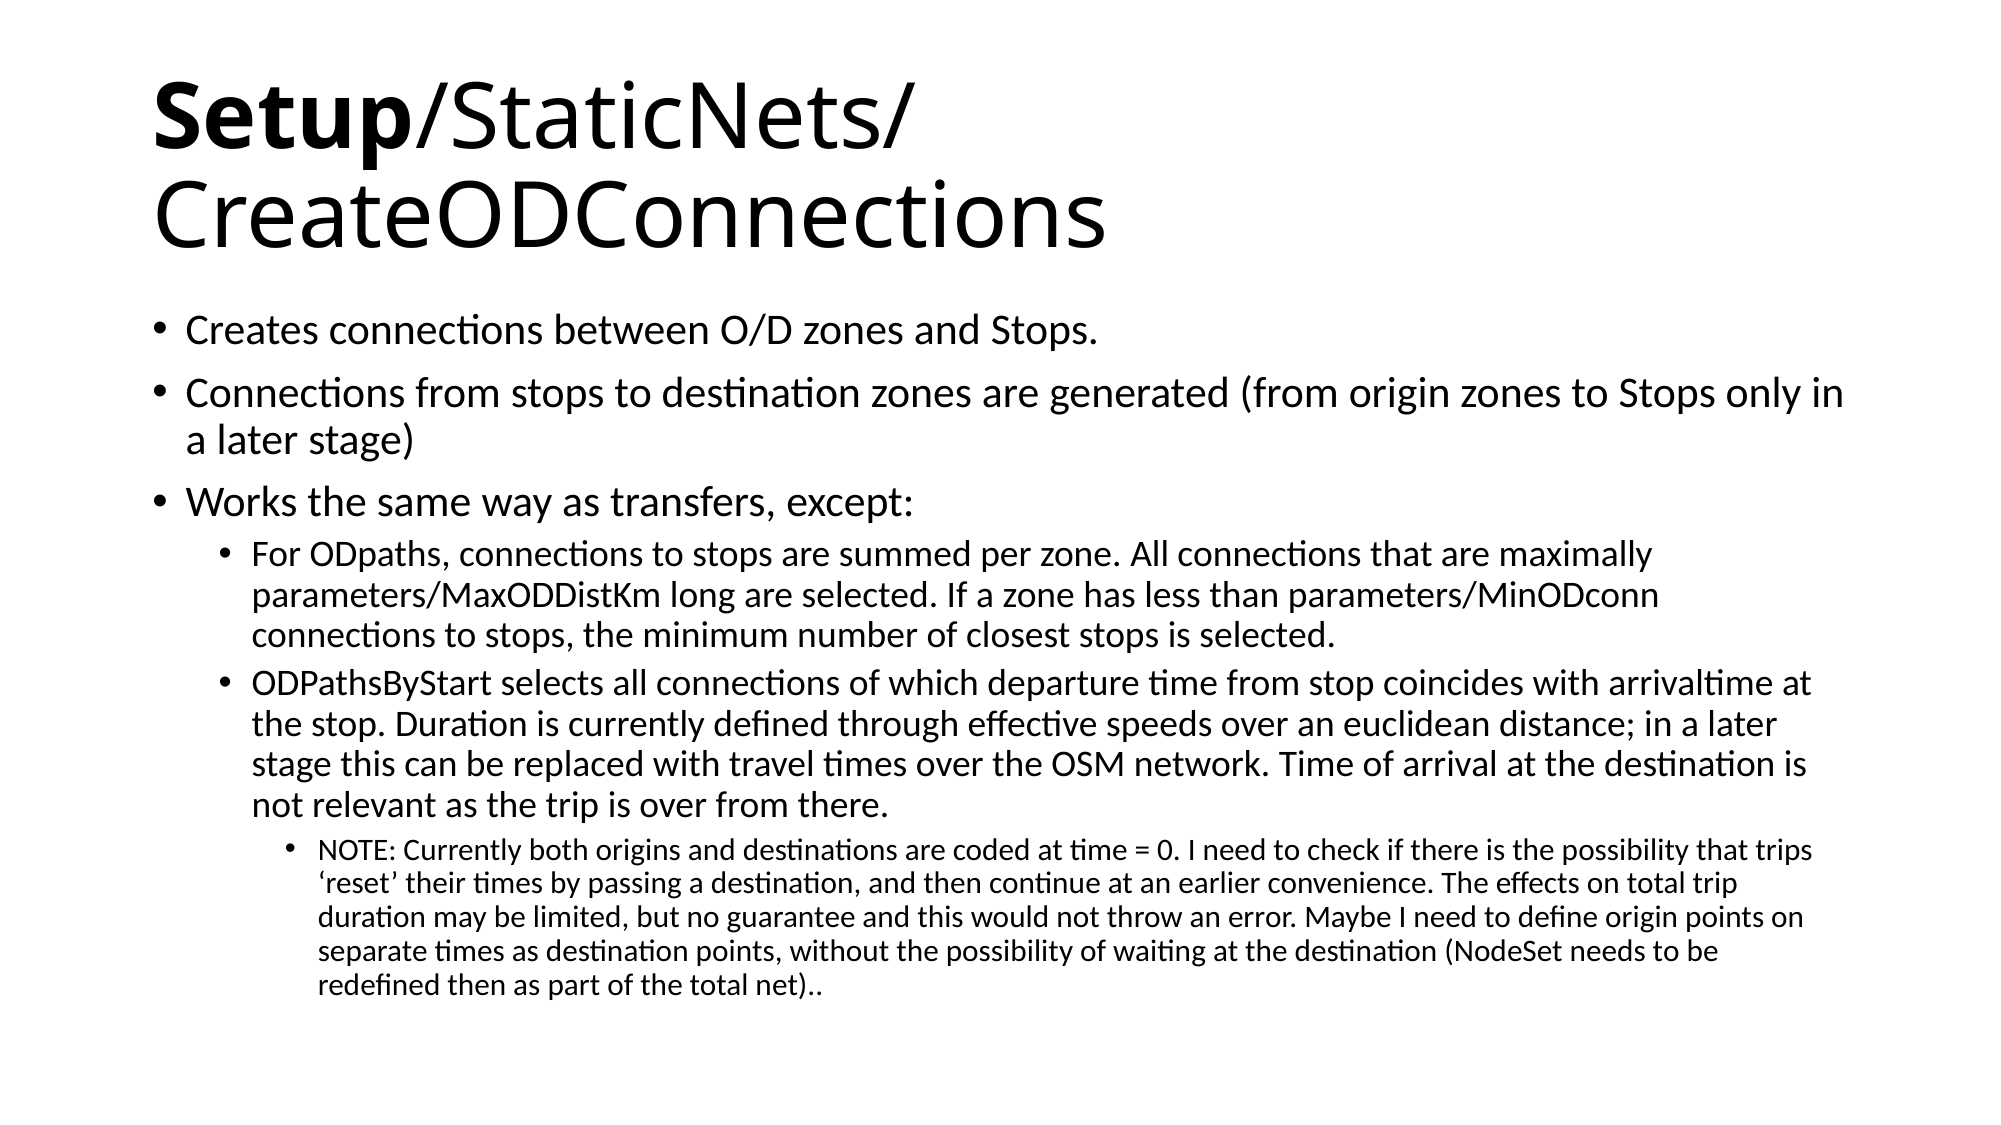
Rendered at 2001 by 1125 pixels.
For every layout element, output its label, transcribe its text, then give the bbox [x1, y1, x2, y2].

list Creates connections between O/D zones and Stops. Connections from stops to destination zones are generated (from origin zones to Stops only in a later stage) Works the same way as transfers, except: For ODpaths, connections to stops are summed per zone. All connections that are maximally parameters/MaxODDistKm long are selected. If a zone has less than parameters/MinODconn connections to stops, the minimum number of closest stops is selected. ODPathsByStart selects all connections of which departure time from stop coincides with arrivaltime at the stop. Duration is currently defined through effective speeds over an euclidean distance; in a later stage this can be replaced with travel times over the OSM network. Time of arrival at the destination is not relevant as the trip is over from there. NOTE: Currently both origins and destinations are coded at time = 0. I need to check if there is the possibility that trips ‘reset’ their times by passing a destination, and then continue at an earlier convenience. The effects on total trip duration may be limited, but no guarantee and this would not throw an error. Maybe I need to define origin points on separate times as destination points, without the possibility of waiting at the destination (NodeSet needs to be redefined then as part of the total net).. [137, 299, 1863, 1014]
title Setup/StaticNets/CreateODConnections [137, 59, 1863, 278]
